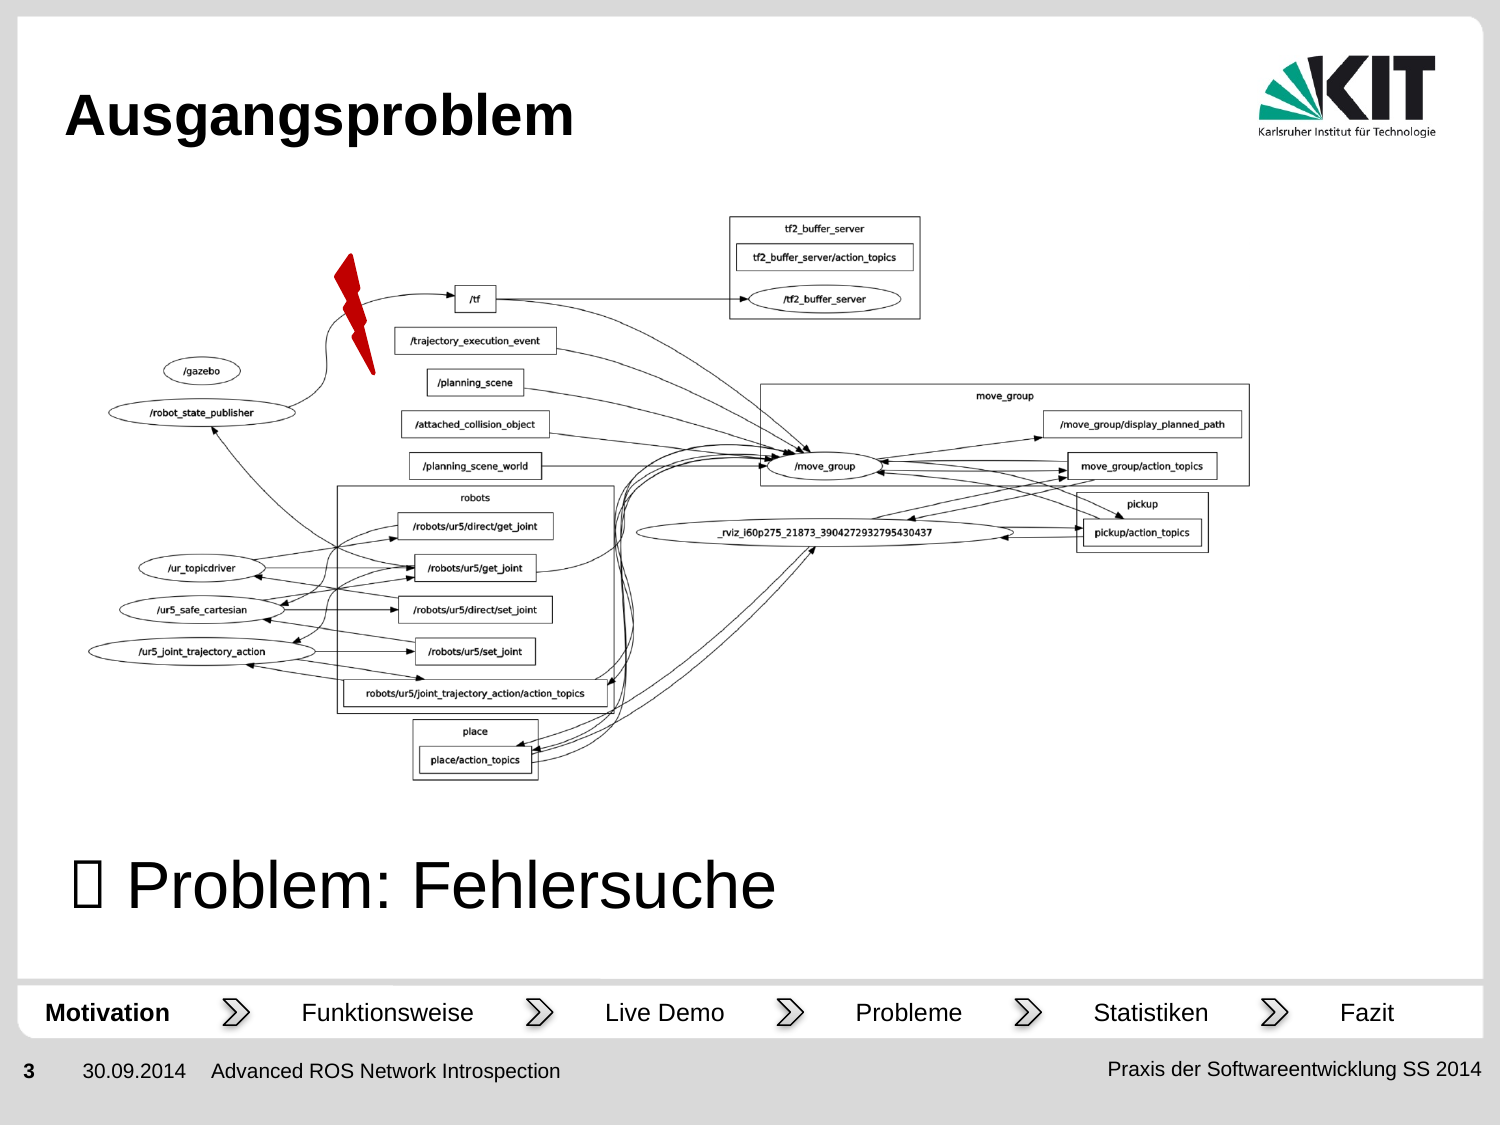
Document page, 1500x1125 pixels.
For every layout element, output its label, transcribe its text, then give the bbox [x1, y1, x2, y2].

text_box  Problem: Fehlersuche [53, 834, 1400, 929]
footer Advanced ROS Network Introspection [211, 1056, 957, 1117]
picture [0, 0, 1500, 1125]
title Ausgangsproblem [63, 54, 1199, 148]
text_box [3, 981, 1493, 1036]
